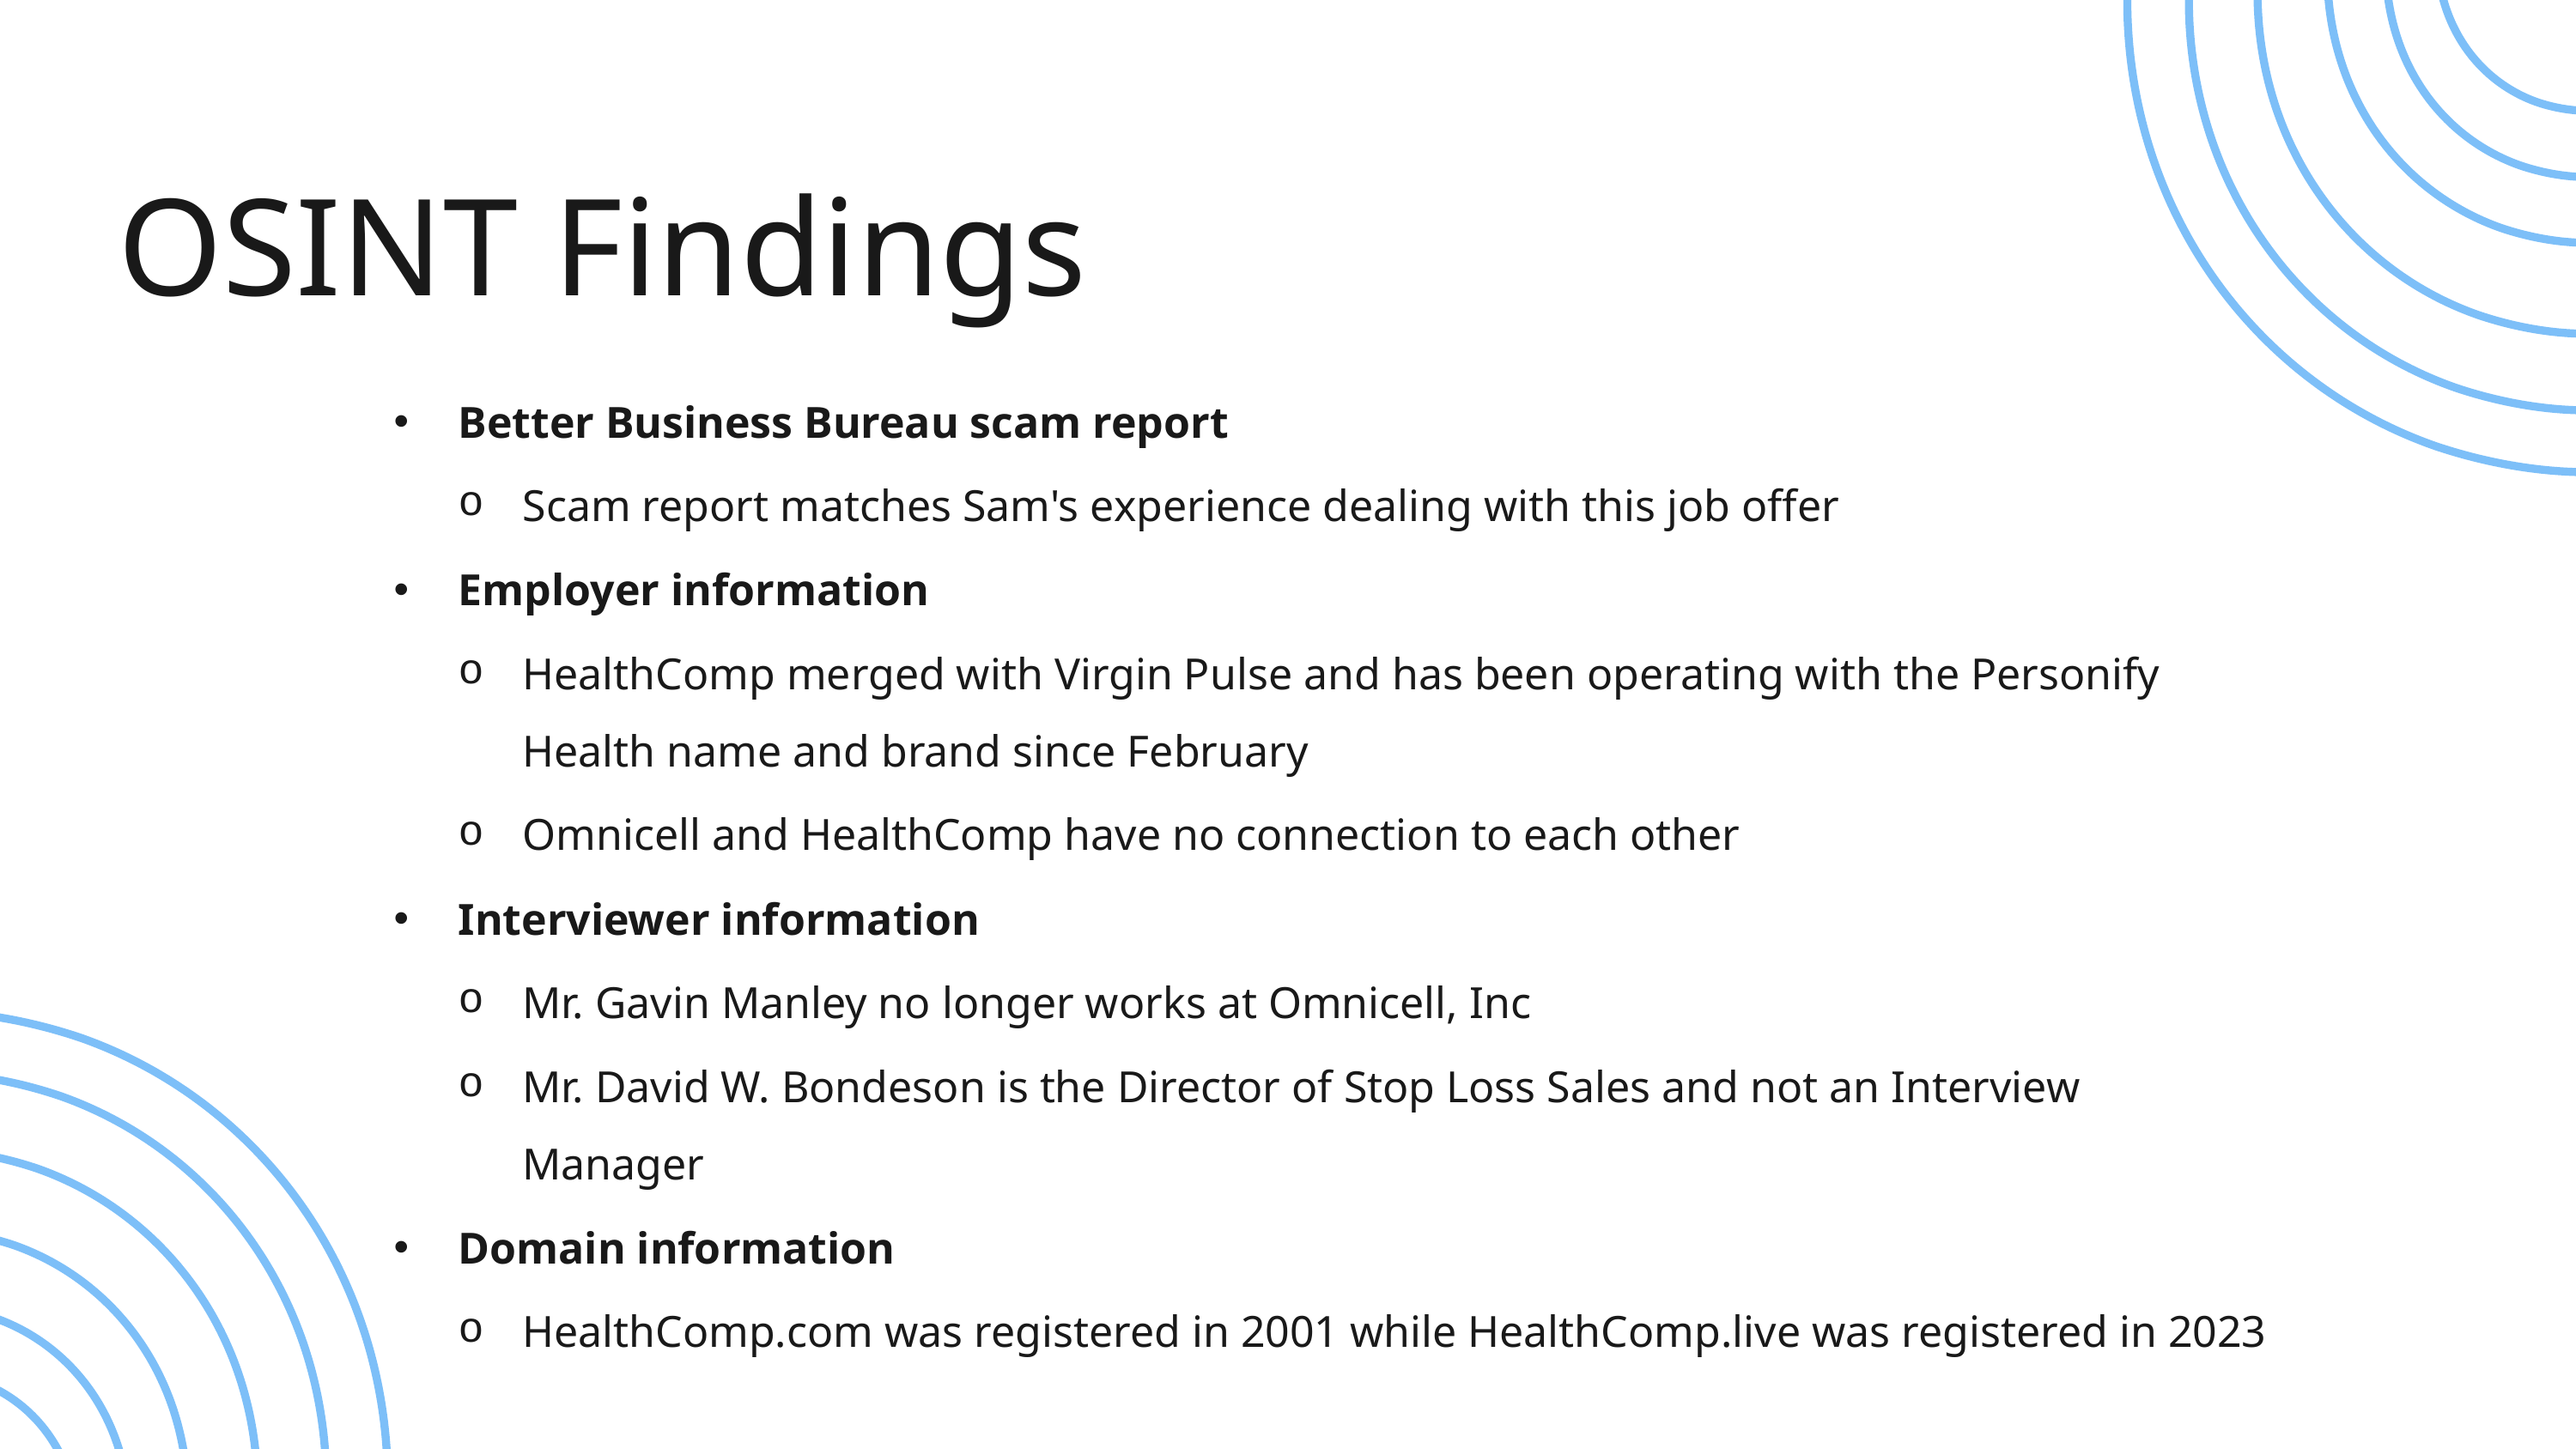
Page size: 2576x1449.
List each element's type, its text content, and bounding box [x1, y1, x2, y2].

title OSINT Findings [105, 155, 2038, 334]
list Better Business Bureau scam report Scam report matches Sam's experience dealing with this job offer Employer information HealthComp merged with Virgin Pulse and has been operating with the Personify Health name and brand since February Omnicell and HealthComp have no connection to each other Interviewer information Mr. Gavin Manley no longer works at Omnicell, Inc Mr. David W. Bondeson is the Director of Stop Loss Sales and not an Interview Manager Domain information HealthComp.com was registered in 2001 while HealthComp.live was registered in 2023 [349, 362, 2284, 1337]
